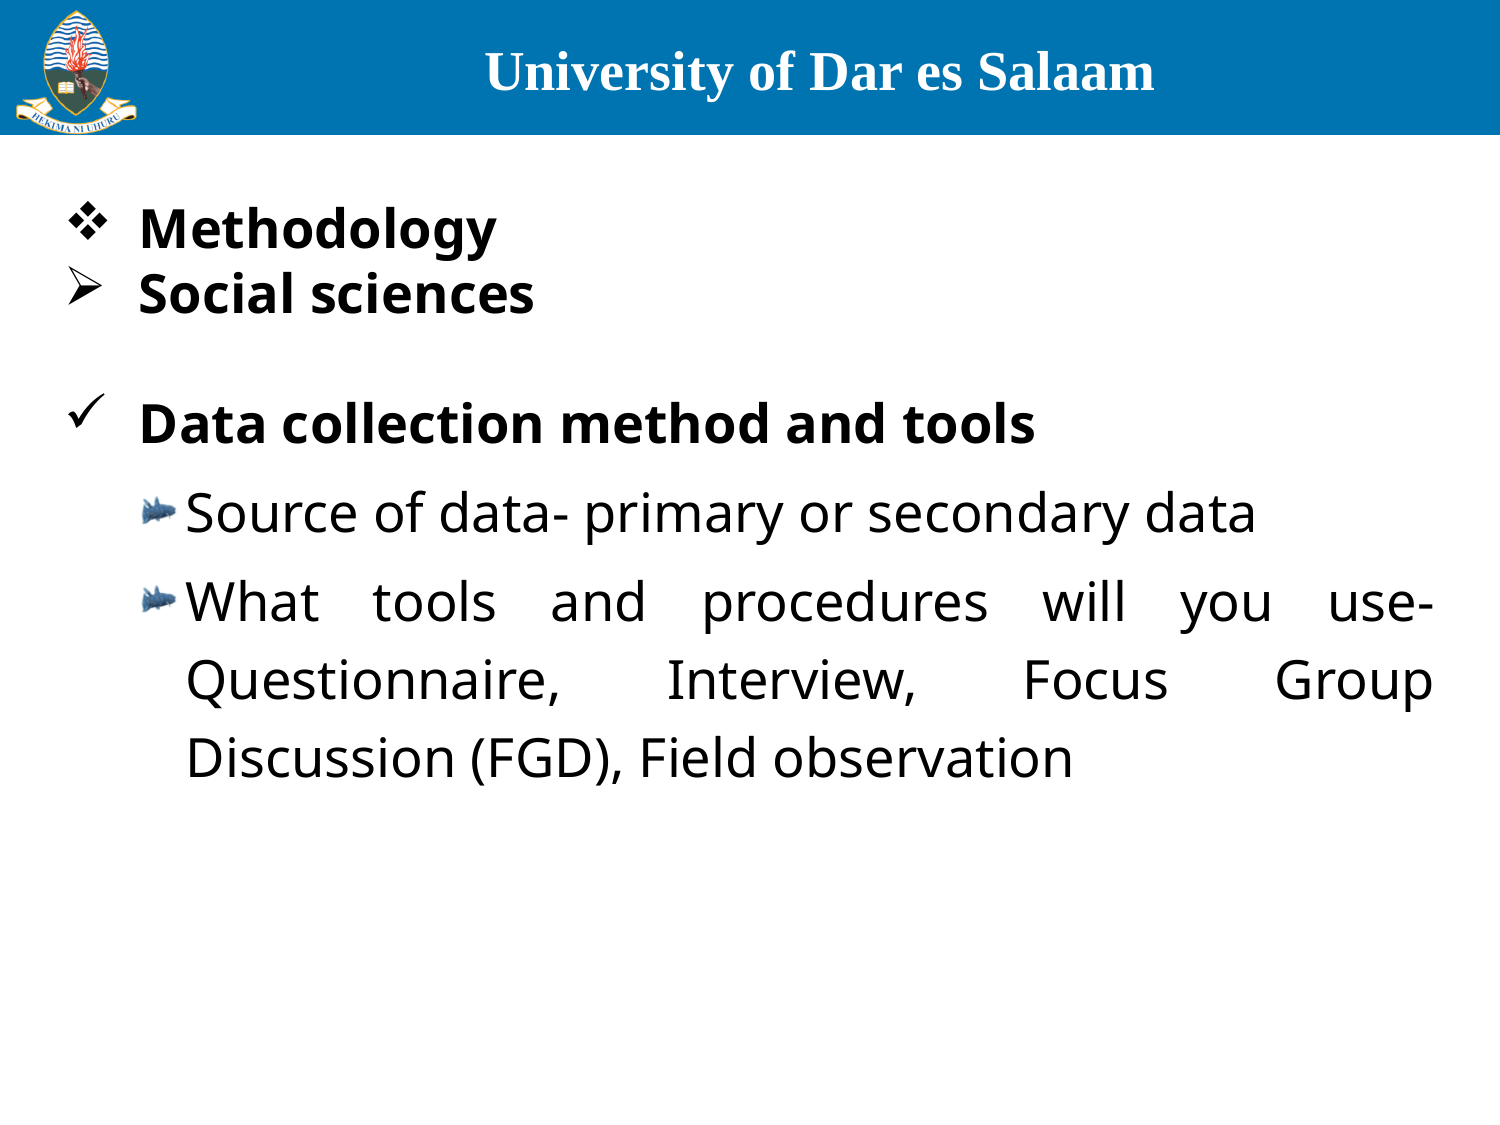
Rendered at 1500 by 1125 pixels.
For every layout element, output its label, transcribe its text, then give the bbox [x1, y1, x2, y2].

text_box University of Dar es Salaam [0, 0, 1500, 135]
picture [138, 490, 180, 532]
text_box Methodology Social sciences Data collection method and tools Source of data- primary or secondary data What tools and procedures will you use- Questionnaire, Interview, Focus Group Discussion (FGD), Field observation [49, 187, 1451, 861]
picture [44, 11, 108, 115]
picture [17, 98, 136, 135]
picture [138, 579, 180, 620]
